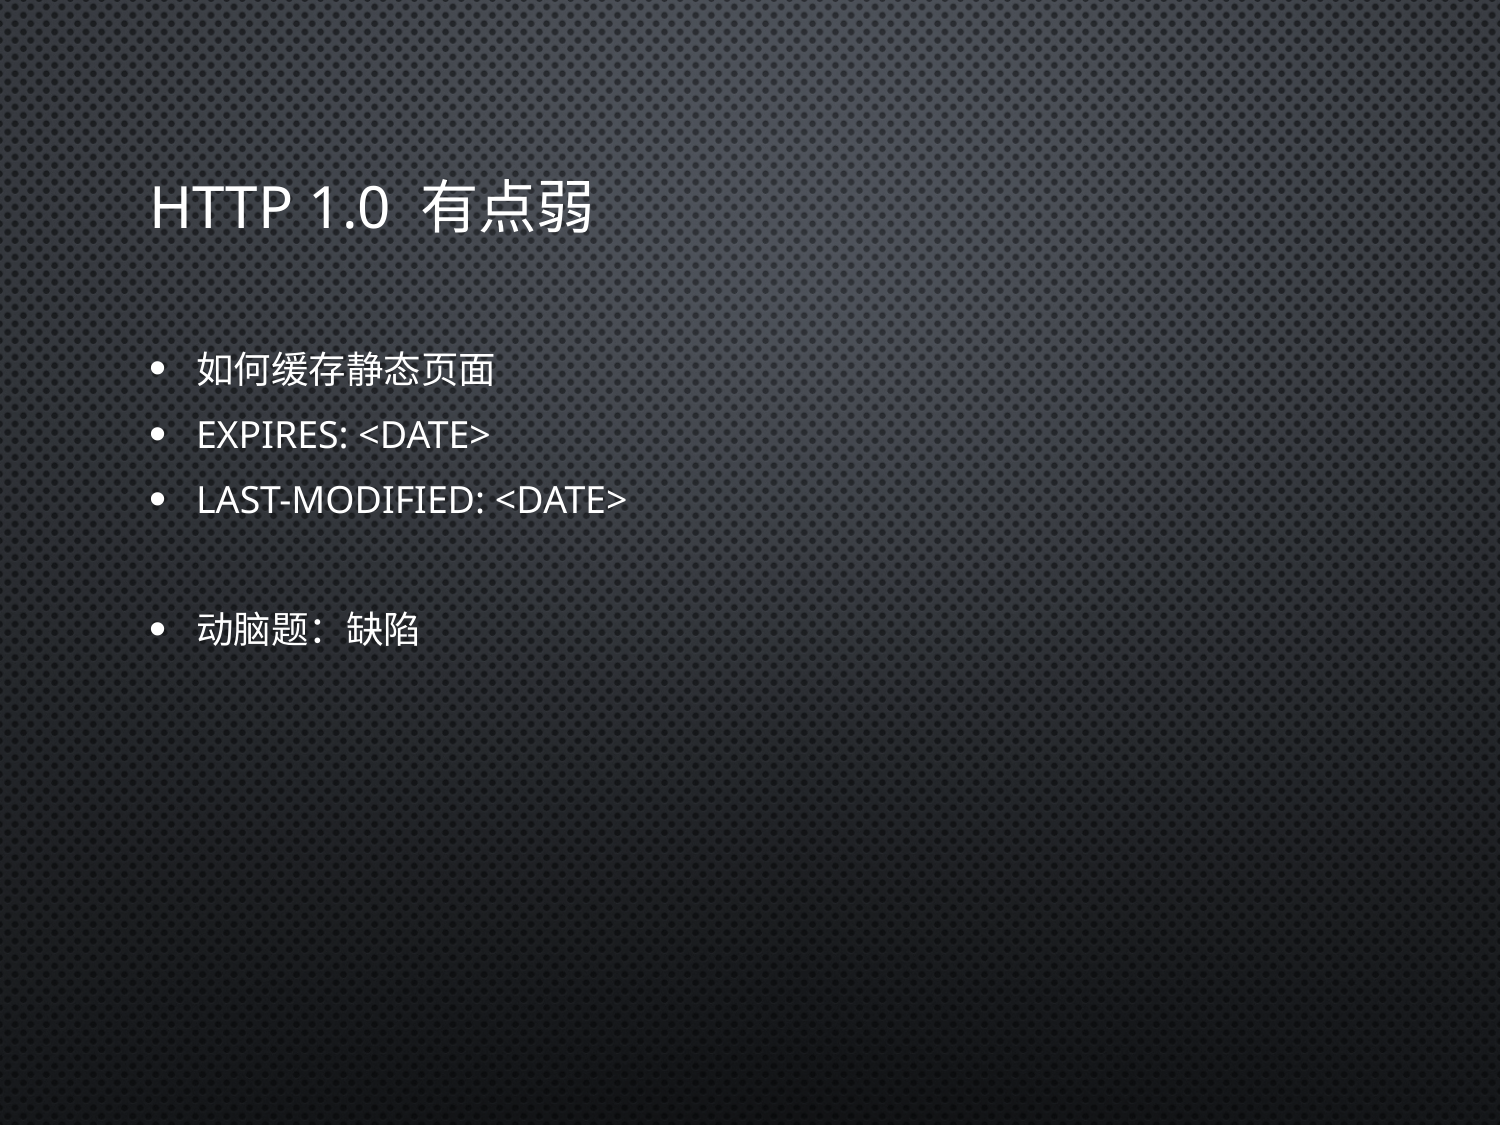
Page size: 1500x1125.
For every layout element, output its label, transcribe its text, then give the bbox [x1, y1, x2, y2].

title HTTP 1.0 有点弱 [134, 97, 1367, 314]
list 如何缓存静态页面 Expires: <Date> Last-Modified: <Date> 动脑题：缺陷 [134, 338, 1367, 1001]
